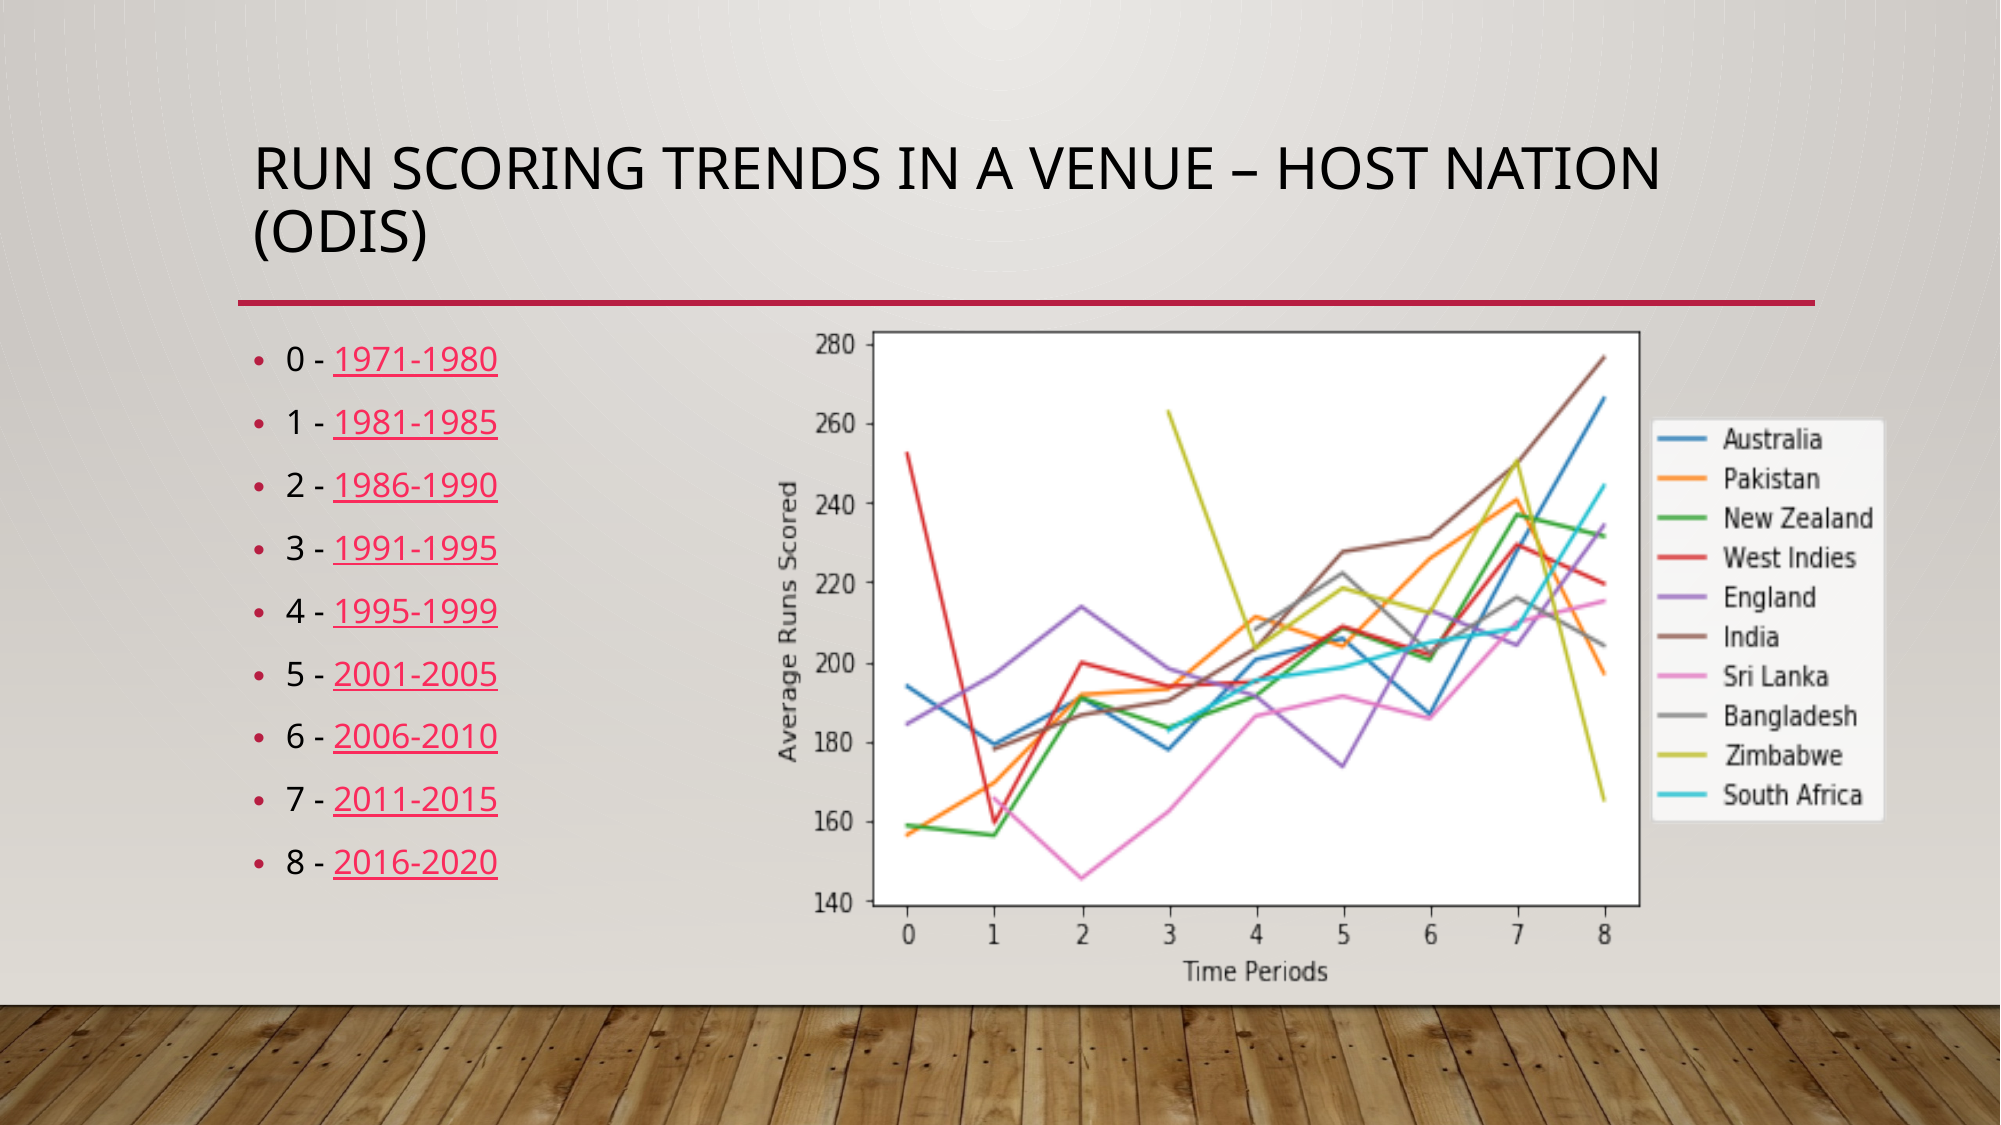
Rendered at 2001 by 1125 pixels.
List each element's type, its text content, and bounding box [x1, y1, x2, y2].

picture [0, 305, 2000, 1125]
title Run scoring trends in a venue – Host nation (ODIS) [238, 131, 1814, 305]
list 0 - 1971-1980 1 - 1981-1985 2 - 1986-1990 3 - 1991-1995 4 - 1995-1999 5 - 2001-2005 6 - 2006-2010 7 - 2011-2015 8 - 2016-2020 [238, 330, 765, 897]
